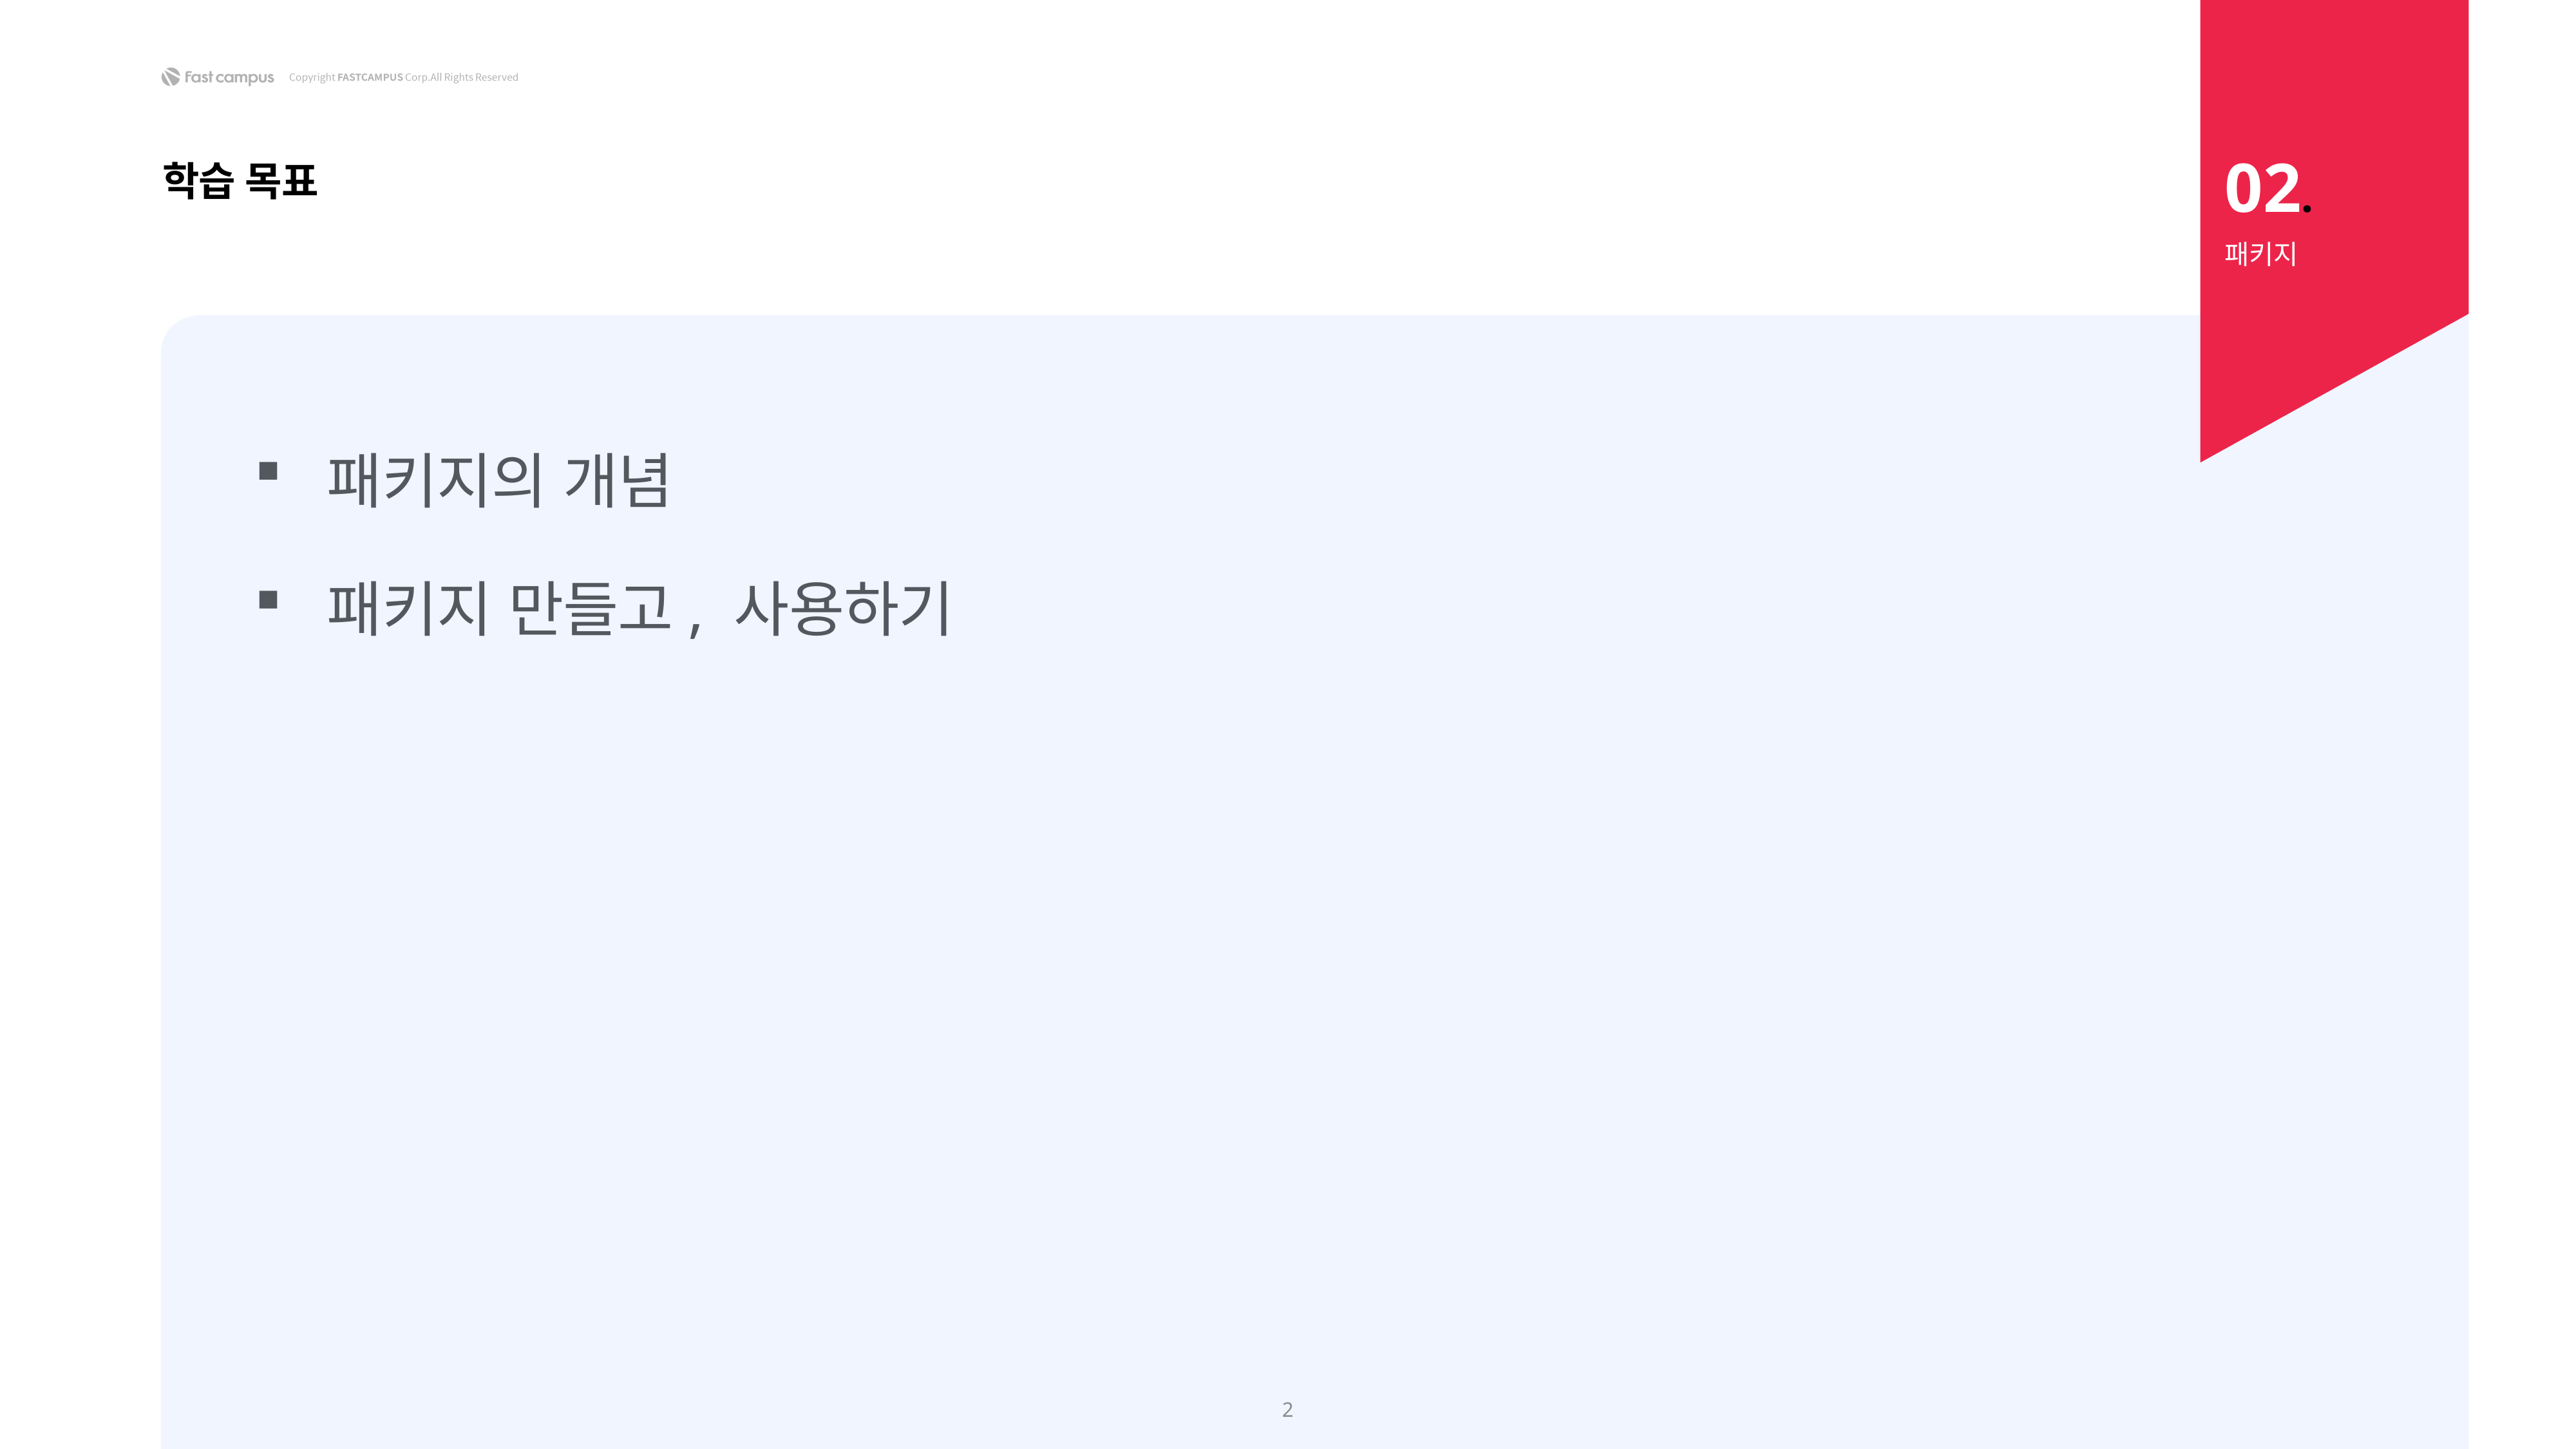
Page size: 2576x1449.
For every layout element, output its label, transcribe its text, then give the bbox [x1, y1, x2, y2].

text_box 02. [2200, 148, 2469, 232]
slide_number 2 [998, 1372, 1578, 1449]
picture [0, 0, 2576, 1449]
text_box 패키지 [2200, 232, 2469, 276]
text_box 학습 목표 [160, 154, 631, 205]
text_box 패키지의 개념 패키지 만들고, 사용하기 [253, 404, 1571, 645]
